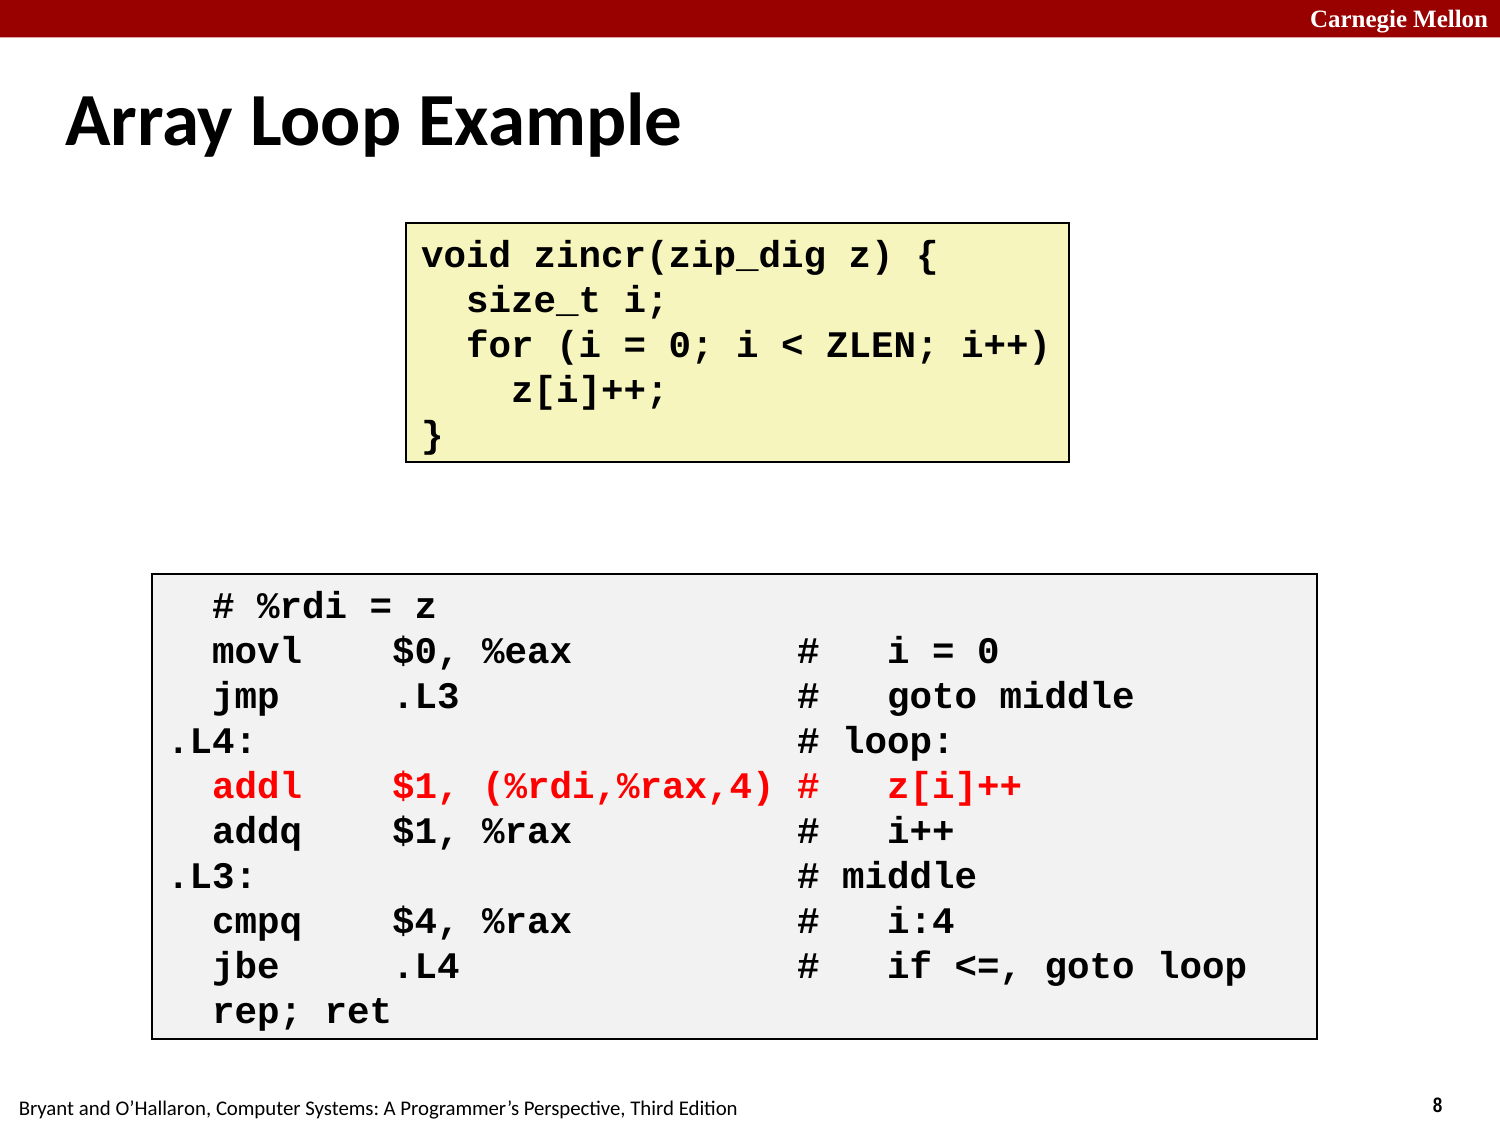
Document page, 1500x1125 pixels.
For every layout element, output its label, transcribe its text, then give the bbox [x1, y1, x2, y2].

text_box # %rdi = z movl $0, %eax # i = 0 jmp .L3 # goto middle .L4: # loop: addl $1, (%rdi,%rax,4) # z[i]++ addq $1, %rax # i++ .L3: # middle cmpq $4, %rax # i:4 jbe .L4 # if <=, goto loop rep; ret [152, 574, 1317, 1039]
title Array Loop Example [49, 68, 1426, 163]
text_box void zincr(zip_dig z) { size_t i; for (i = 0; i < ZLEN; i++) z[i]++; } [406, 222, 1069, 463]
